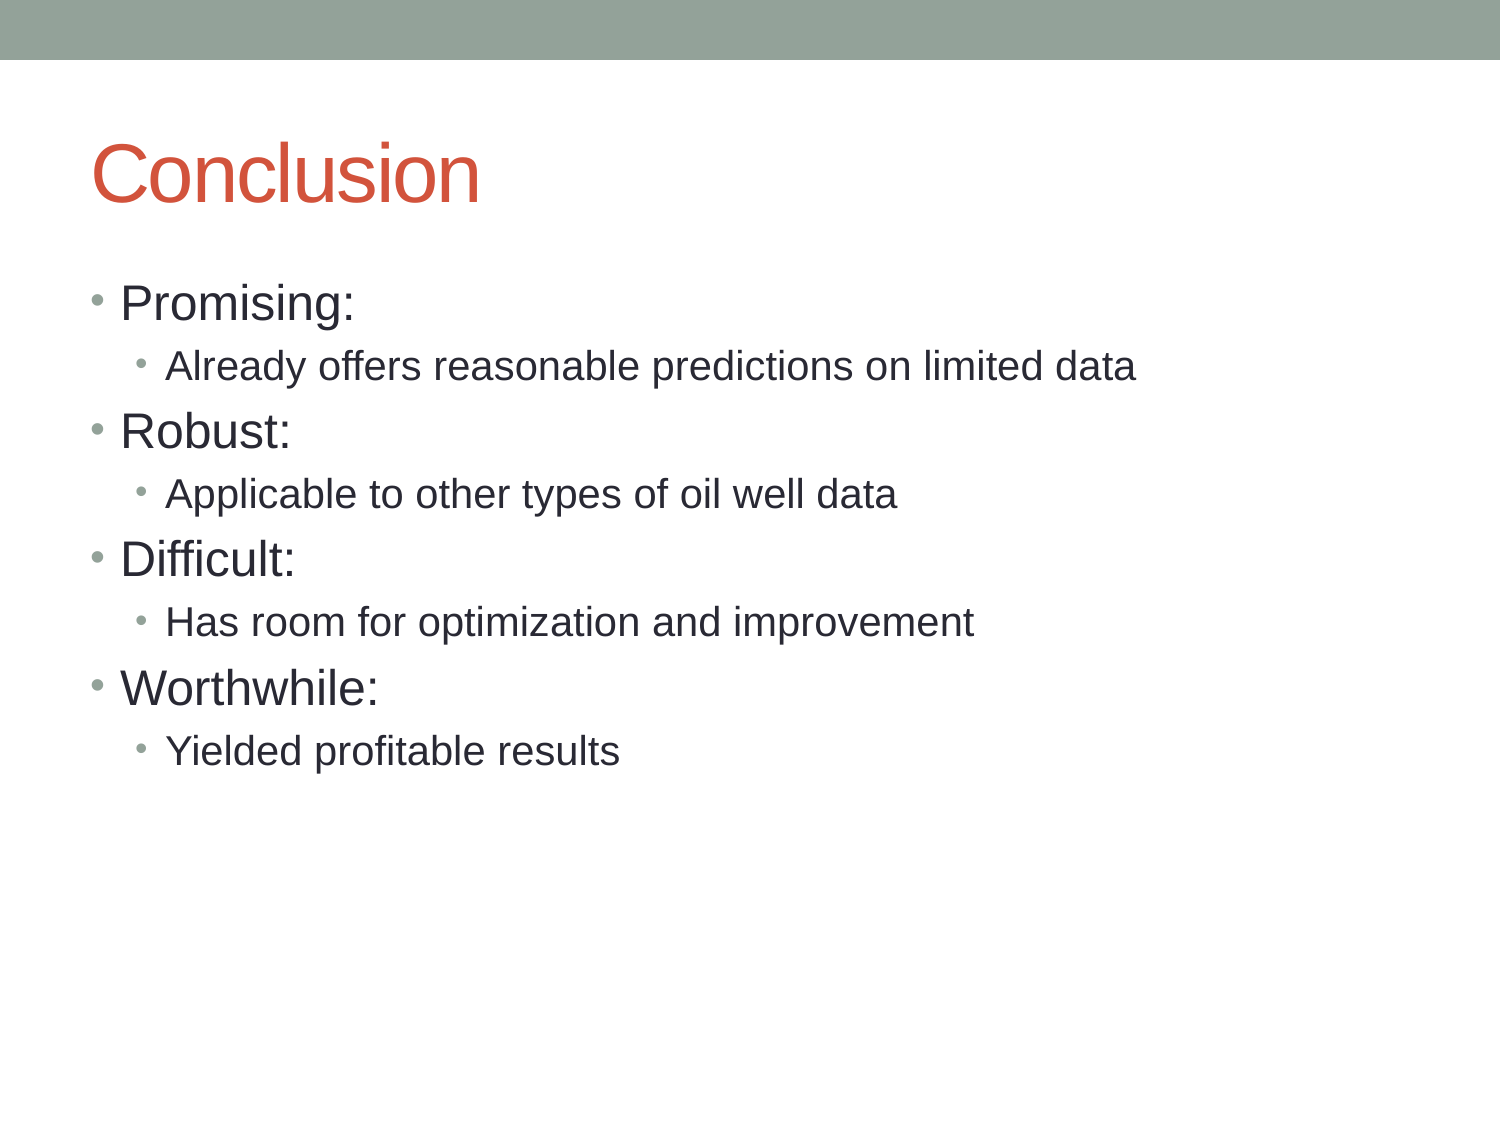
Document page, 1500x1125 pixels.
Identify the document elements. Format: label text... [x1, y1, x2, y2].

title Conclusion [75, 87, 1425, 250]
list Promising: Already offers reasonable predictions on limited data Robust: Applicable to other types of oil well data Difficult: Has room for optimization and improvement Worthwhile: Yielded profitable results [75, 262, 1425, 1063]
